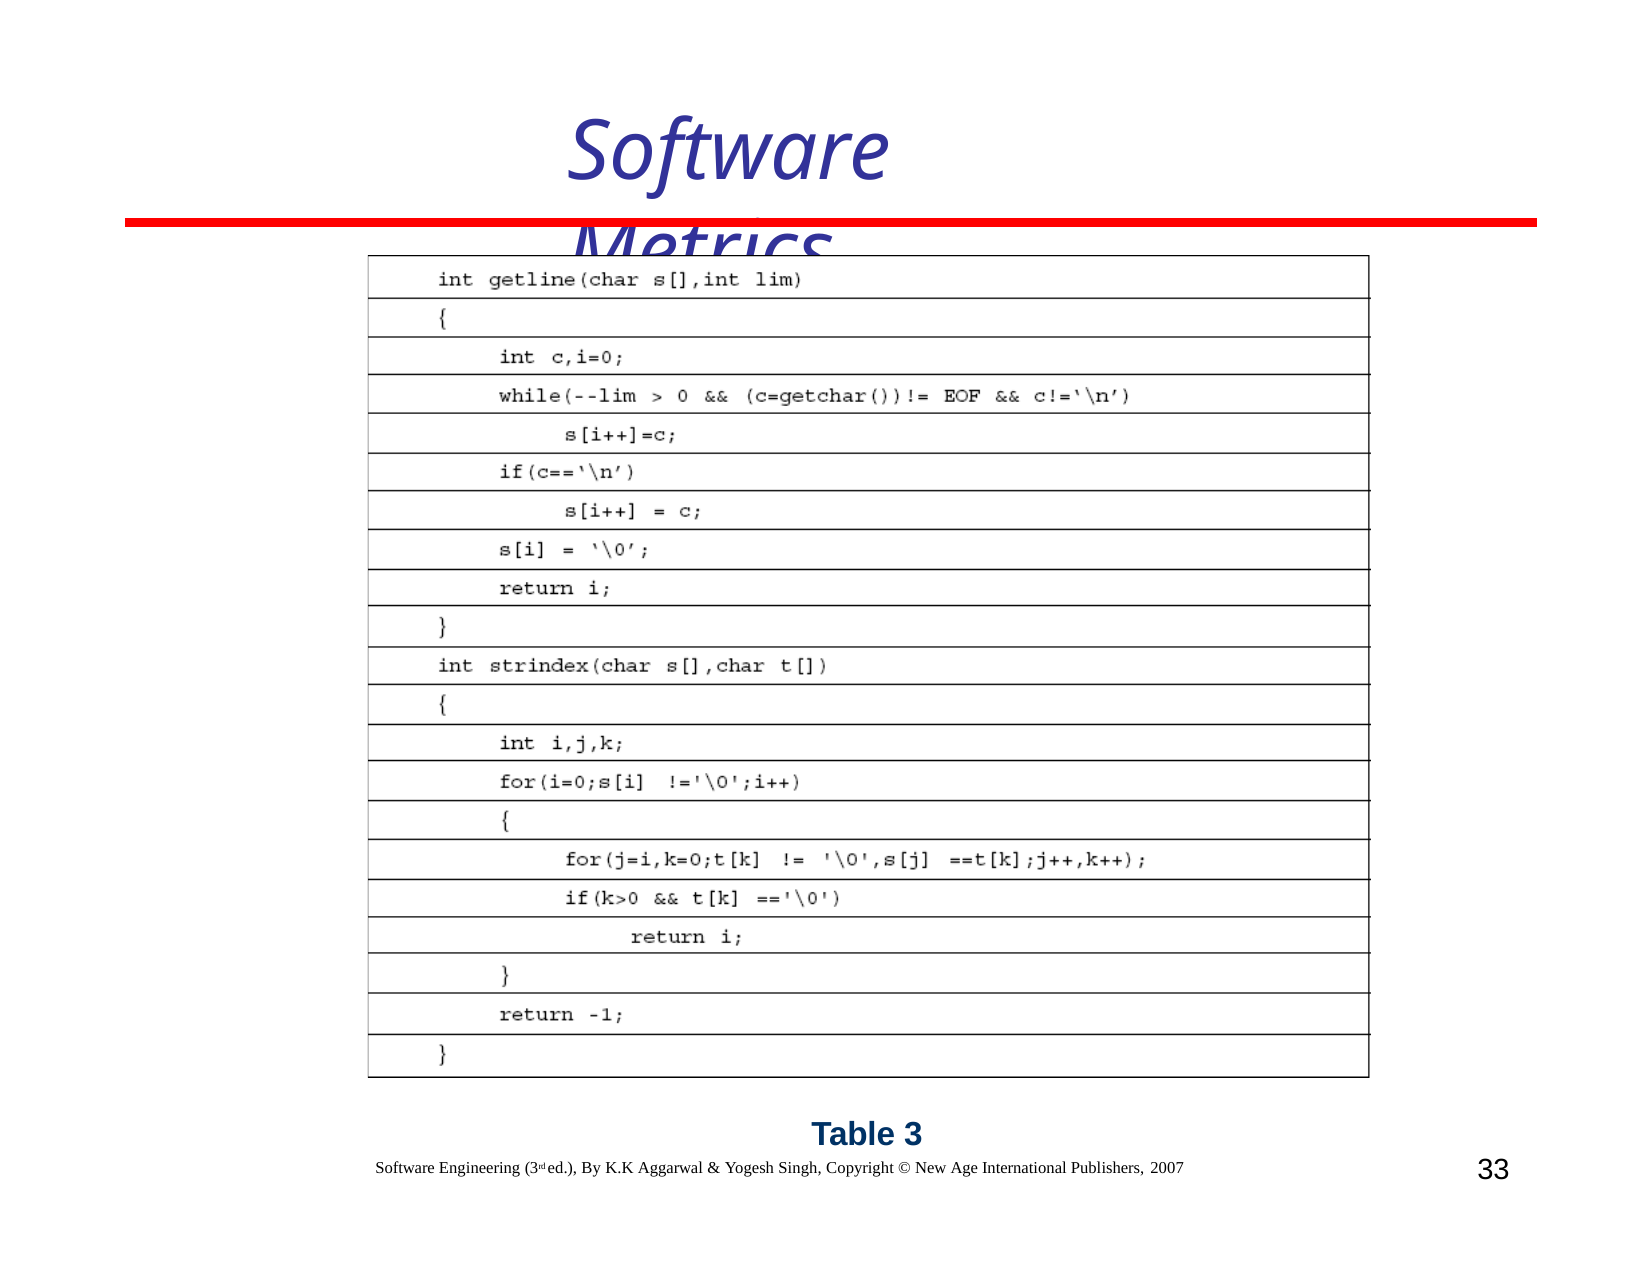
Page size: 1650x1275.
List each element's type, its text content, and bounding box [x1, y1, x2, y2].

title Software Metrics [565, 94, 1084, 222]
text_box [367, 255, 1371, 1078]
title Software Metrics [565, 223, 1084, 255]
slide_number 33 [1473, 1154, 1514, 1275]
text_box Table 3 Software Engineering (3rd ed.), By K.K Aggarwal & Yogesh Singh, Copyright © New Age International Publishers, 2007 [373, 1117, 1189, 1177]
